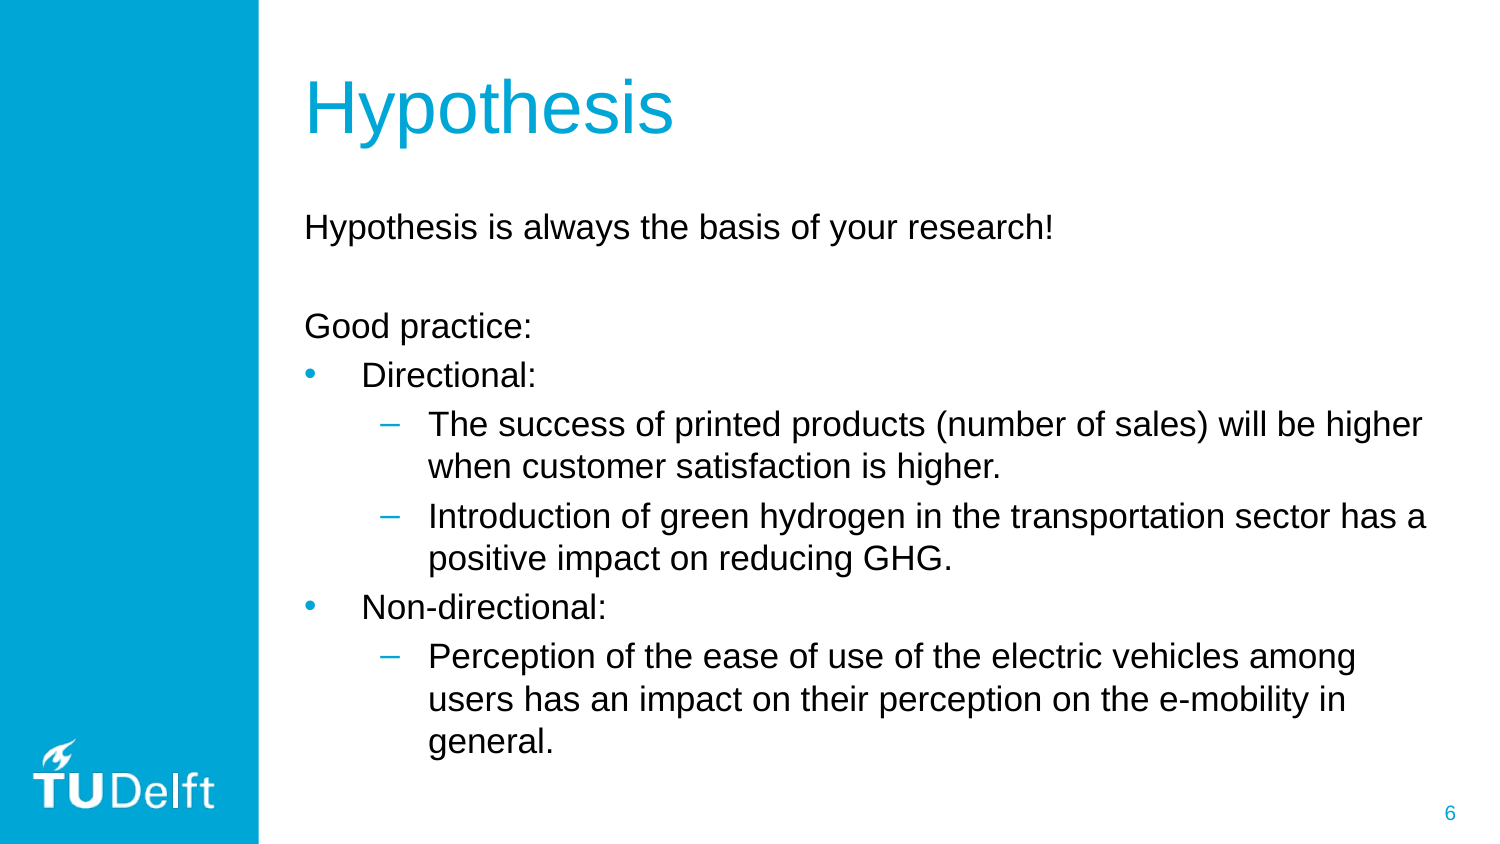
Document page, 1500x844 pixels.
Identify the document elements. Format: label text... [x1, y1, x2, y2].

title Hypothesis [289, 33, 1455, 175]
list Hypothesis is always the basis of your research! Good practice: Directional: The success of printed products (number of sales) will be higher when customer satisfaction is higher. Introduction of green hydrogen in the transportation sector has a positive impact on reducing GHG. Non-directional: Perception of the ease of use of the electric vehicles among users has an impact on their perception on the e-mobility in general. [289, 196, 1455, 769]
